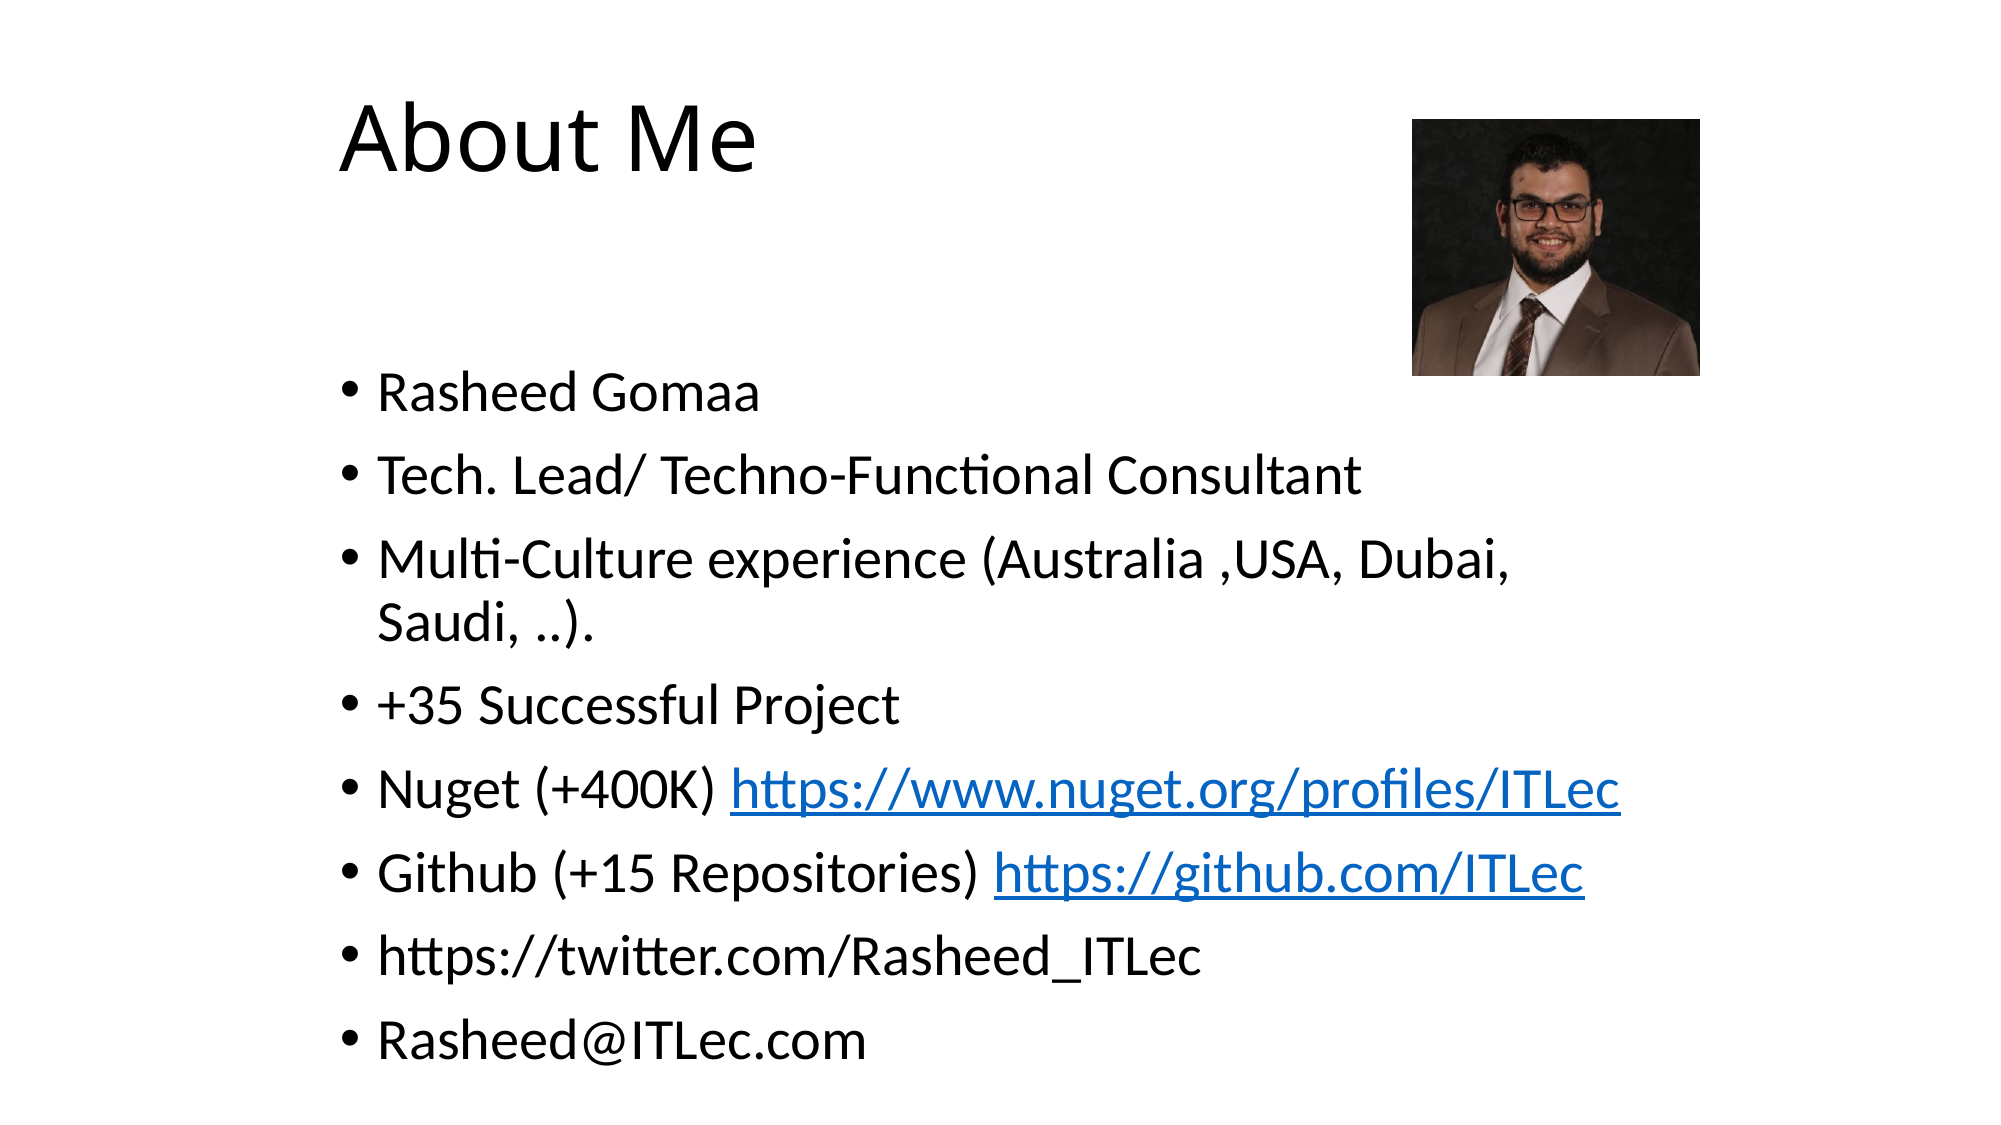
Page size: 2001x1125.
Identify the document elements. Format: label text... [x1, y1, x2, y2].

title About Me [324, 45, 1675, 238]
picture [1412, 119, 1700, 376]
list Rasheed Gomaa Tech. Lead/ Techno-Functional Consultant Multi-Culture experience (Australia ,USA, Dubai, Saudi, ..). +35 Successful Project Nuget (+400K) https://www.nuget.org/profiles/ITLec Github (+15 Repositories) https://github.com/ITLec https://twitter.com/Rasheed_ITLec Rasheed@ITLec.com [324, 262, 1700, 1113]
